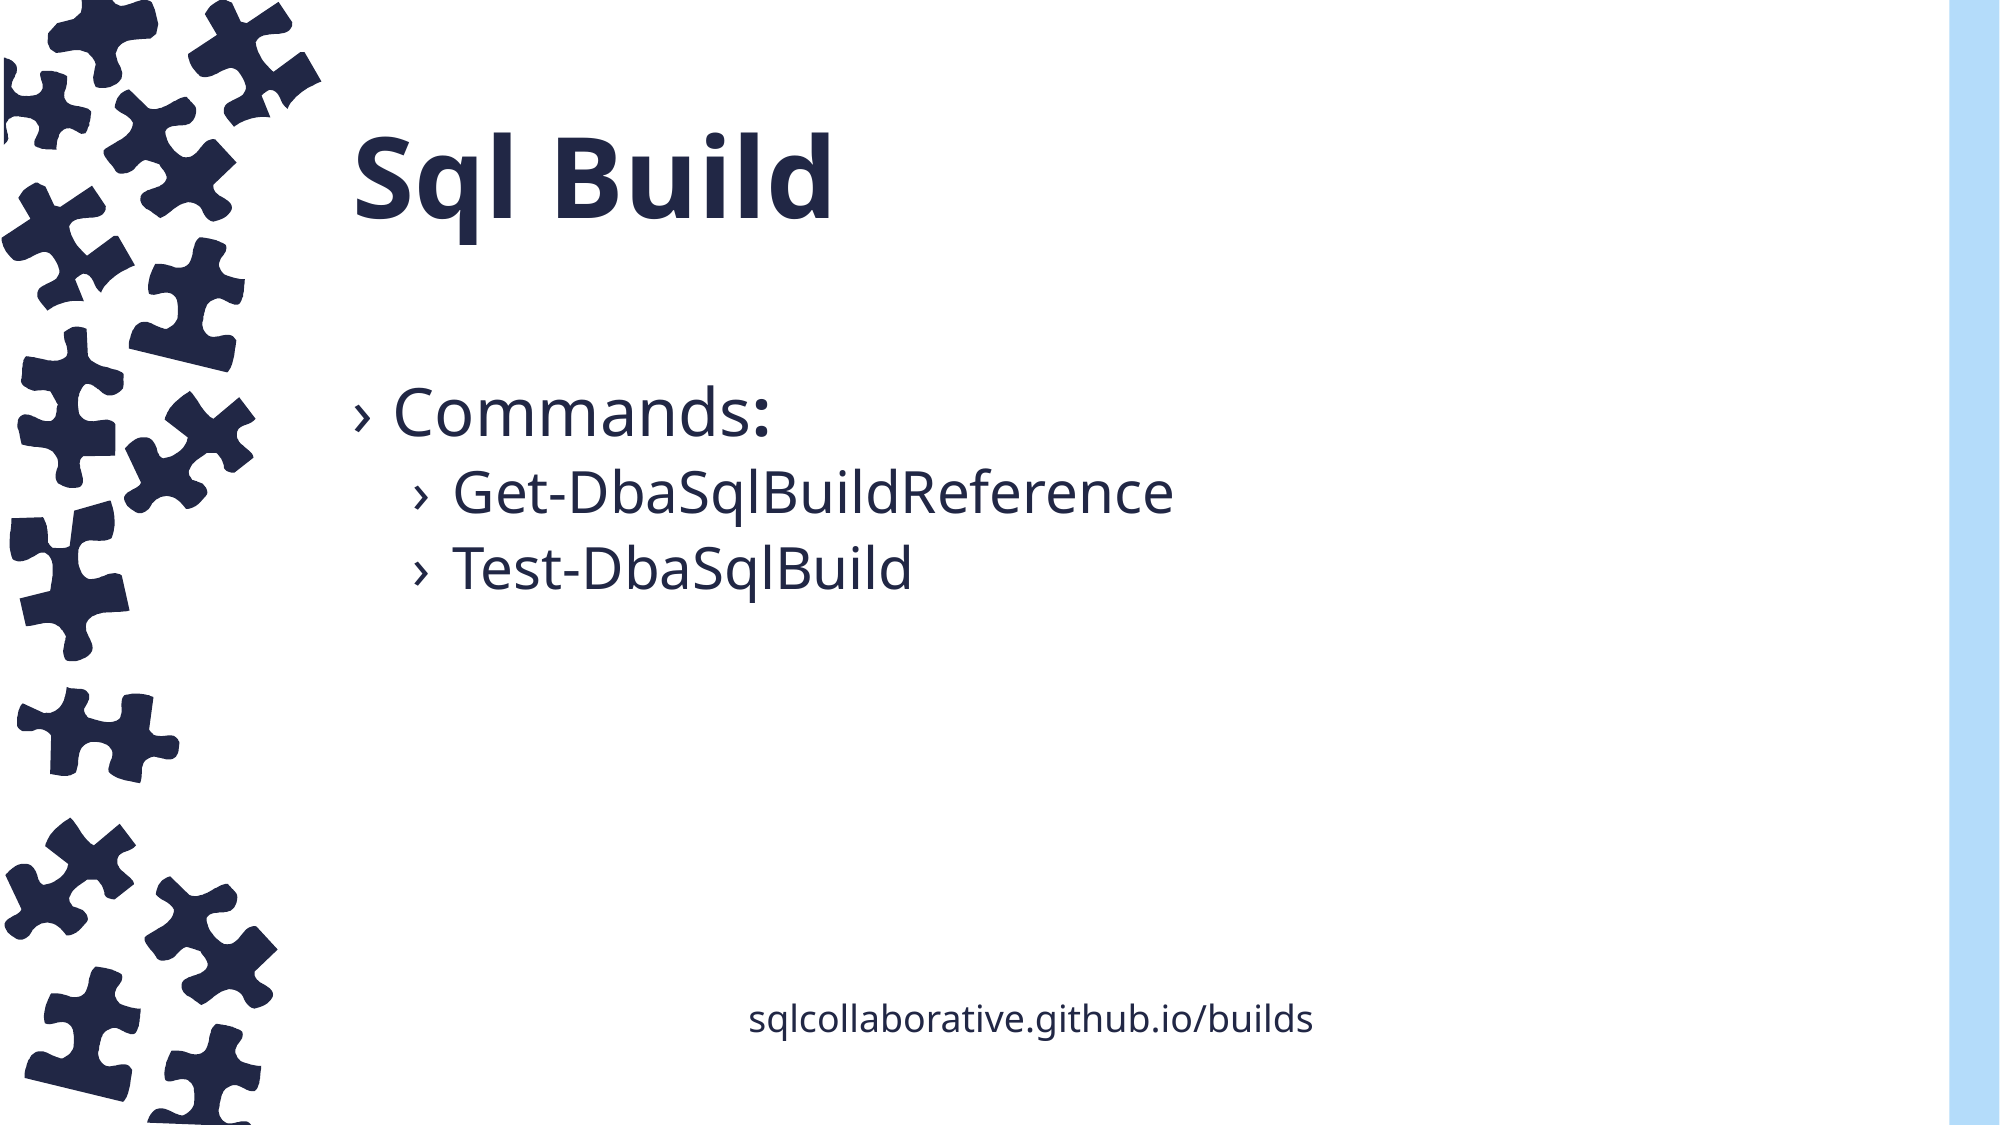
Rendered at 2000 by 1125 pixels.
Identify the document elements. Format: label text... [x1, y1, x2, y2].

text_box sqlcollaborative.github.io/builds [733, 987, 1330, 1048]
title Sql Build [337, 75, 1867, 250]
text_box Commands: Get-DbaSqlBuildReference Test-DbaSqlBuild [337, 262, 1867, 913]
